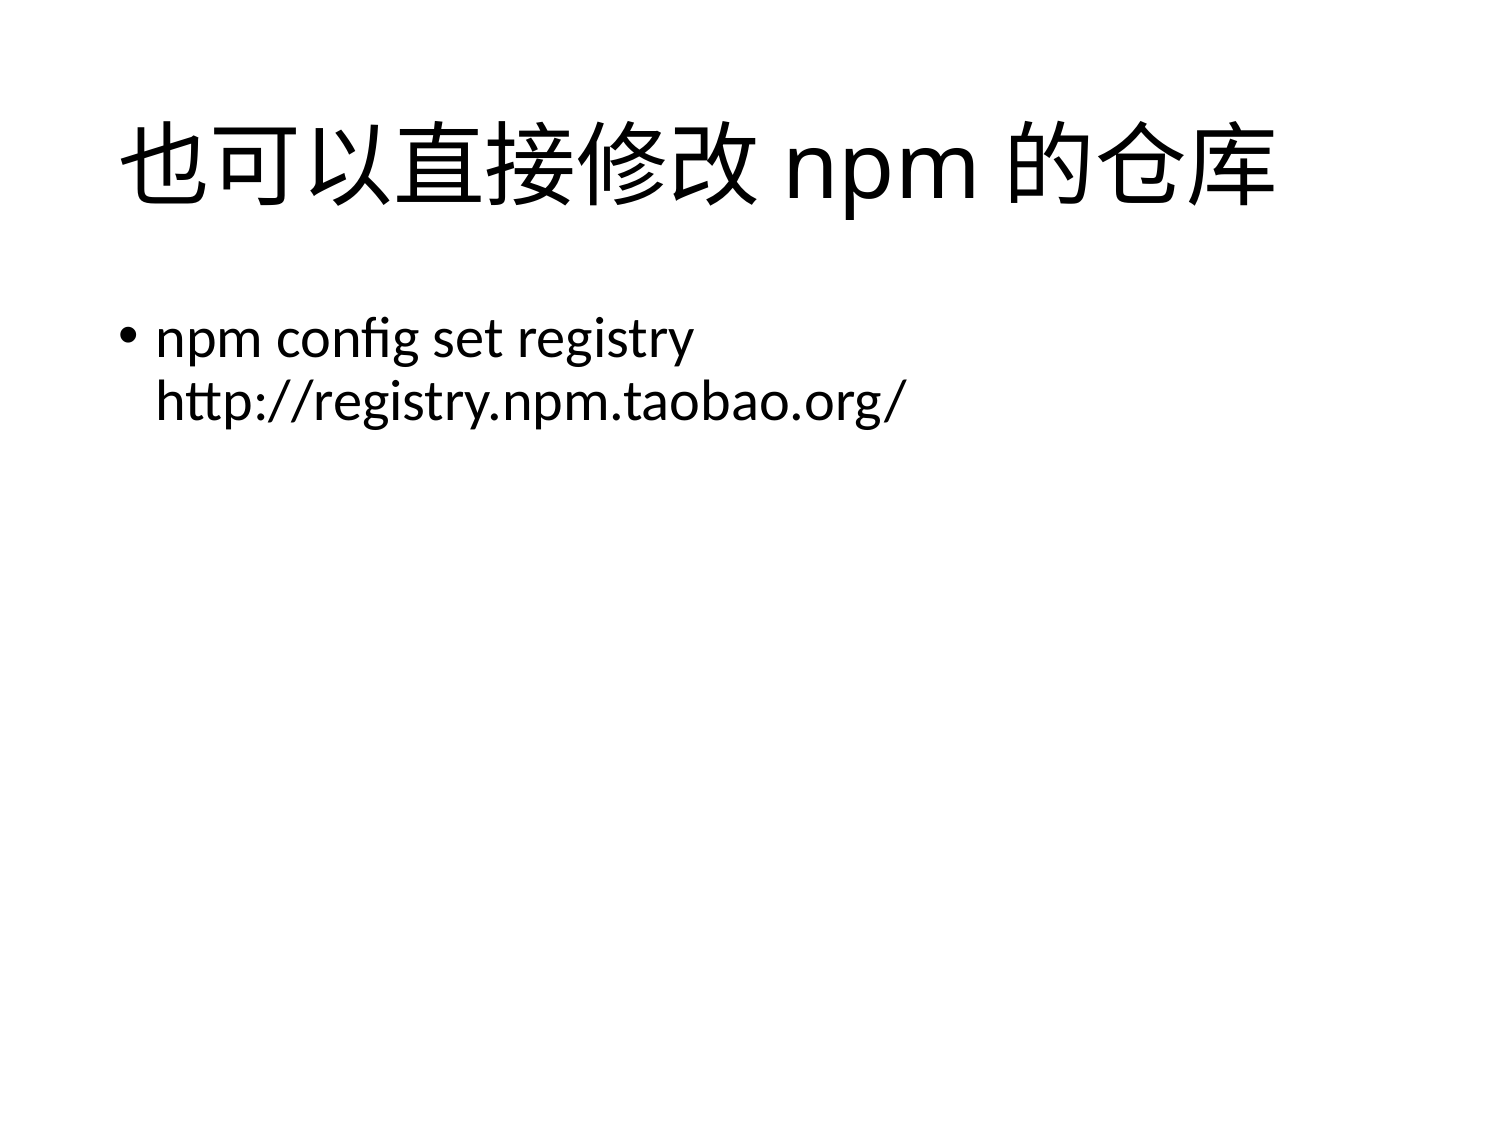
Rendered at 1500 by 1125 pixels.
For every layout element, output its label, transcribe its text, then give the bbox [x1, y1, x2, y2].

title 也可以直接修改npm的仓库 [103, 59, 1397, 278]
list npm config set registry http://registry.npm.taobao.org/ [103, 299, 1397, 1014]
